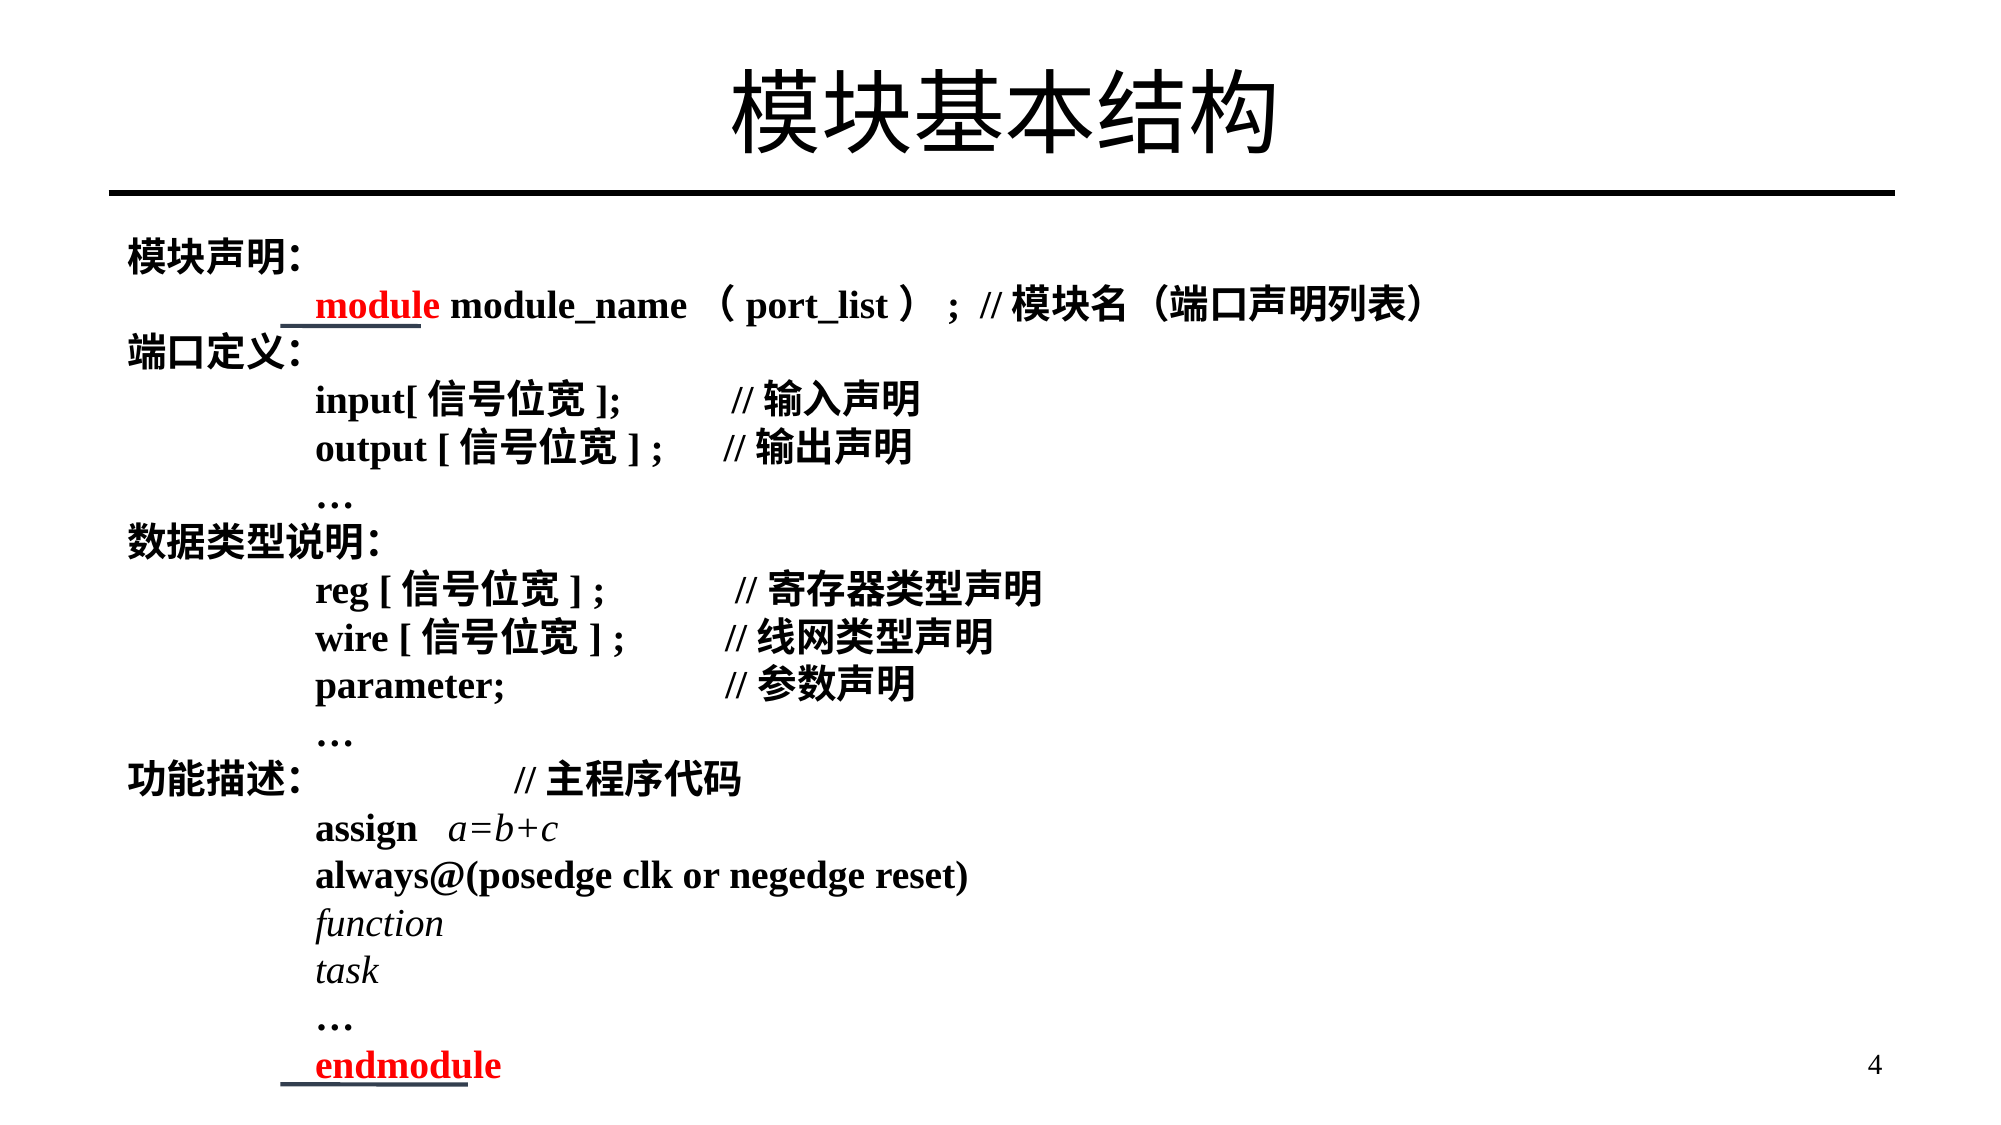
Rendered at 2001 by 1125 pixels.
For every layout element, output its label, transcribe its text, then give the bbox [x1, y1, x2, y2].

slide_number 4 [1330, 1025, 1898, 1100]
title 模块基本结构 [112, 52, 1898, 181]
list 模块声明： module module_name（port_list）; //模块名（端口声明列表） 端口定义： input[信号位宽]; //输入声明 output [信号位宽] ; //输出声明 … 数据类型说明： reg [信号位宽] ; //寄存器类型声明 wire [信号位宽] ; //线网类型声明 parameter; //参数声明 … 功能描述： //主程序代码 assign a=b+c always@(posedge clk or negedge reset) function task … endmodule [112, 224, 1898, 1002]
